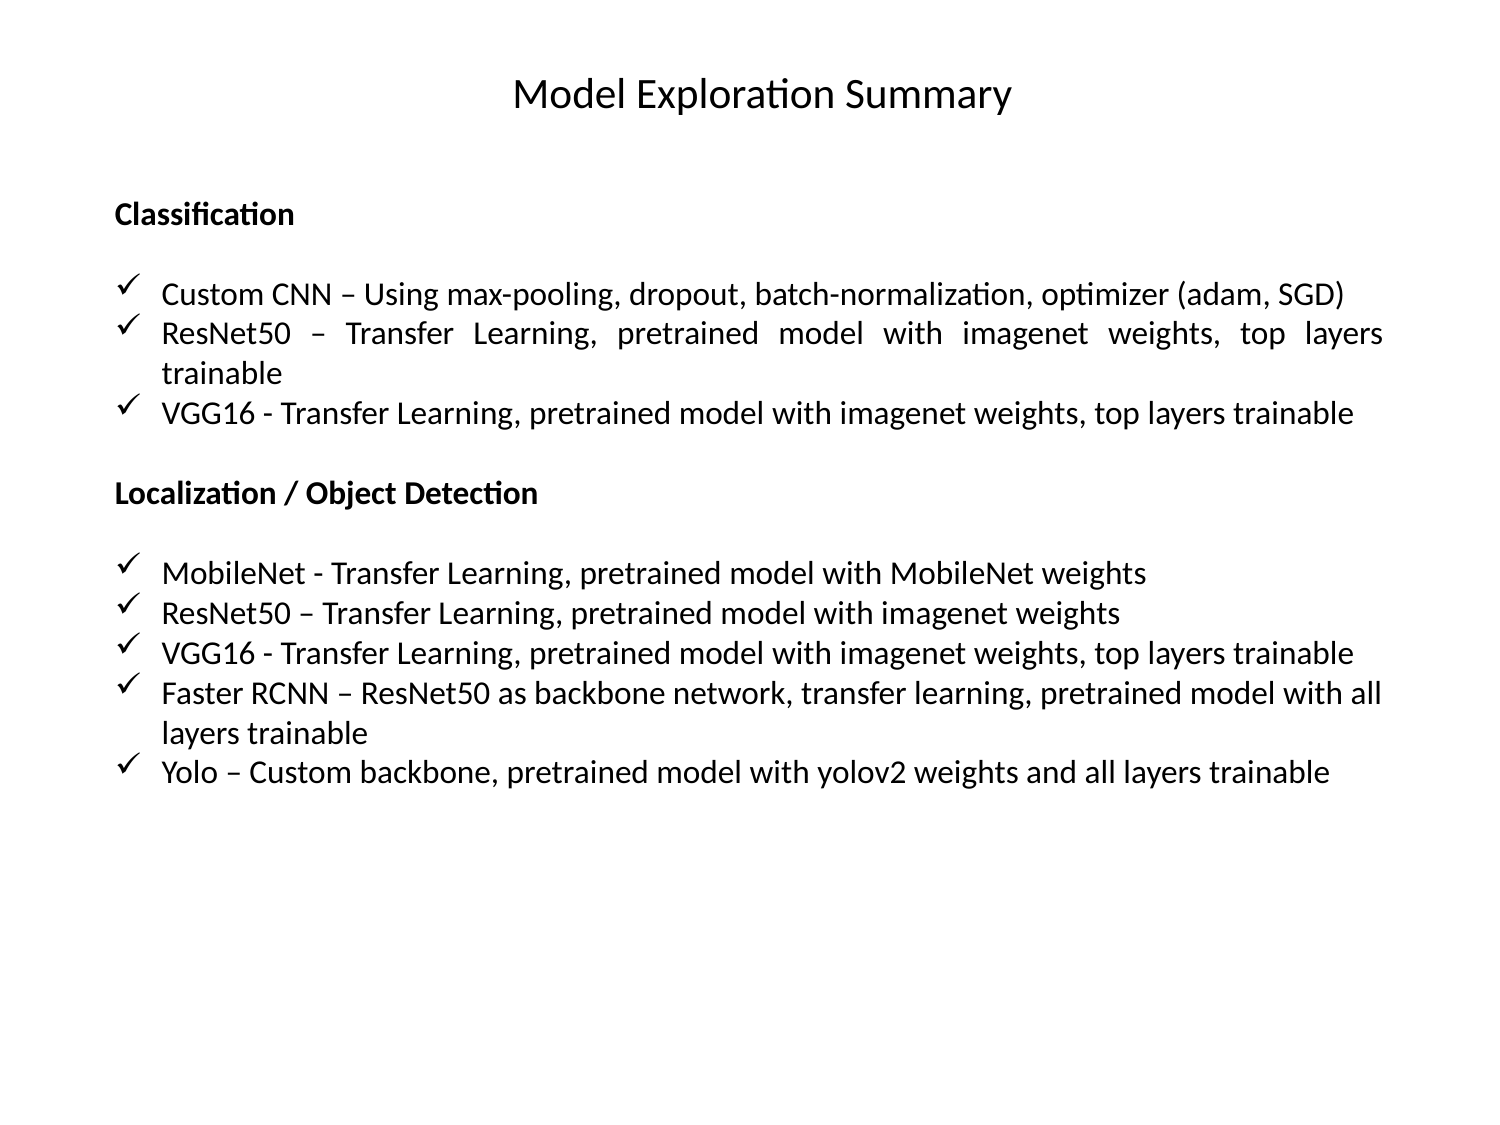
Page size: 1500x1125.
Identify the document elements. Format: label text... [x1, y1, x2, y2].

text_box Classification Custom CNN – Using max-pooling, dropout, batch-normalization, optimizer (adam, SGD) ResNet50 – Transfer Learning, pretrained model with imagenet weights, top layers trainable VGG16 - Transfer Learning, pretrained model with imagenet weights, top layers trainable Localization / Object Detection MobileNet - Transfer Learning, pretrained model with MobileNet weights ResNet50 – Transfer Learning, pretrained model with imagenet weights VGG16 - Transfer Learning, pretrained model with imagenet weights, top layers trainable Faster RCNN – ResNet50 as backbone network, transfer learning, pretrained model with all layers trainable Yolo – Custom backbone, pretrained model with yolov2 weights and all layers trainable [24, 184, 1400, 1003]
title Model Exploration Summary [75, 57, 1450, 125]
